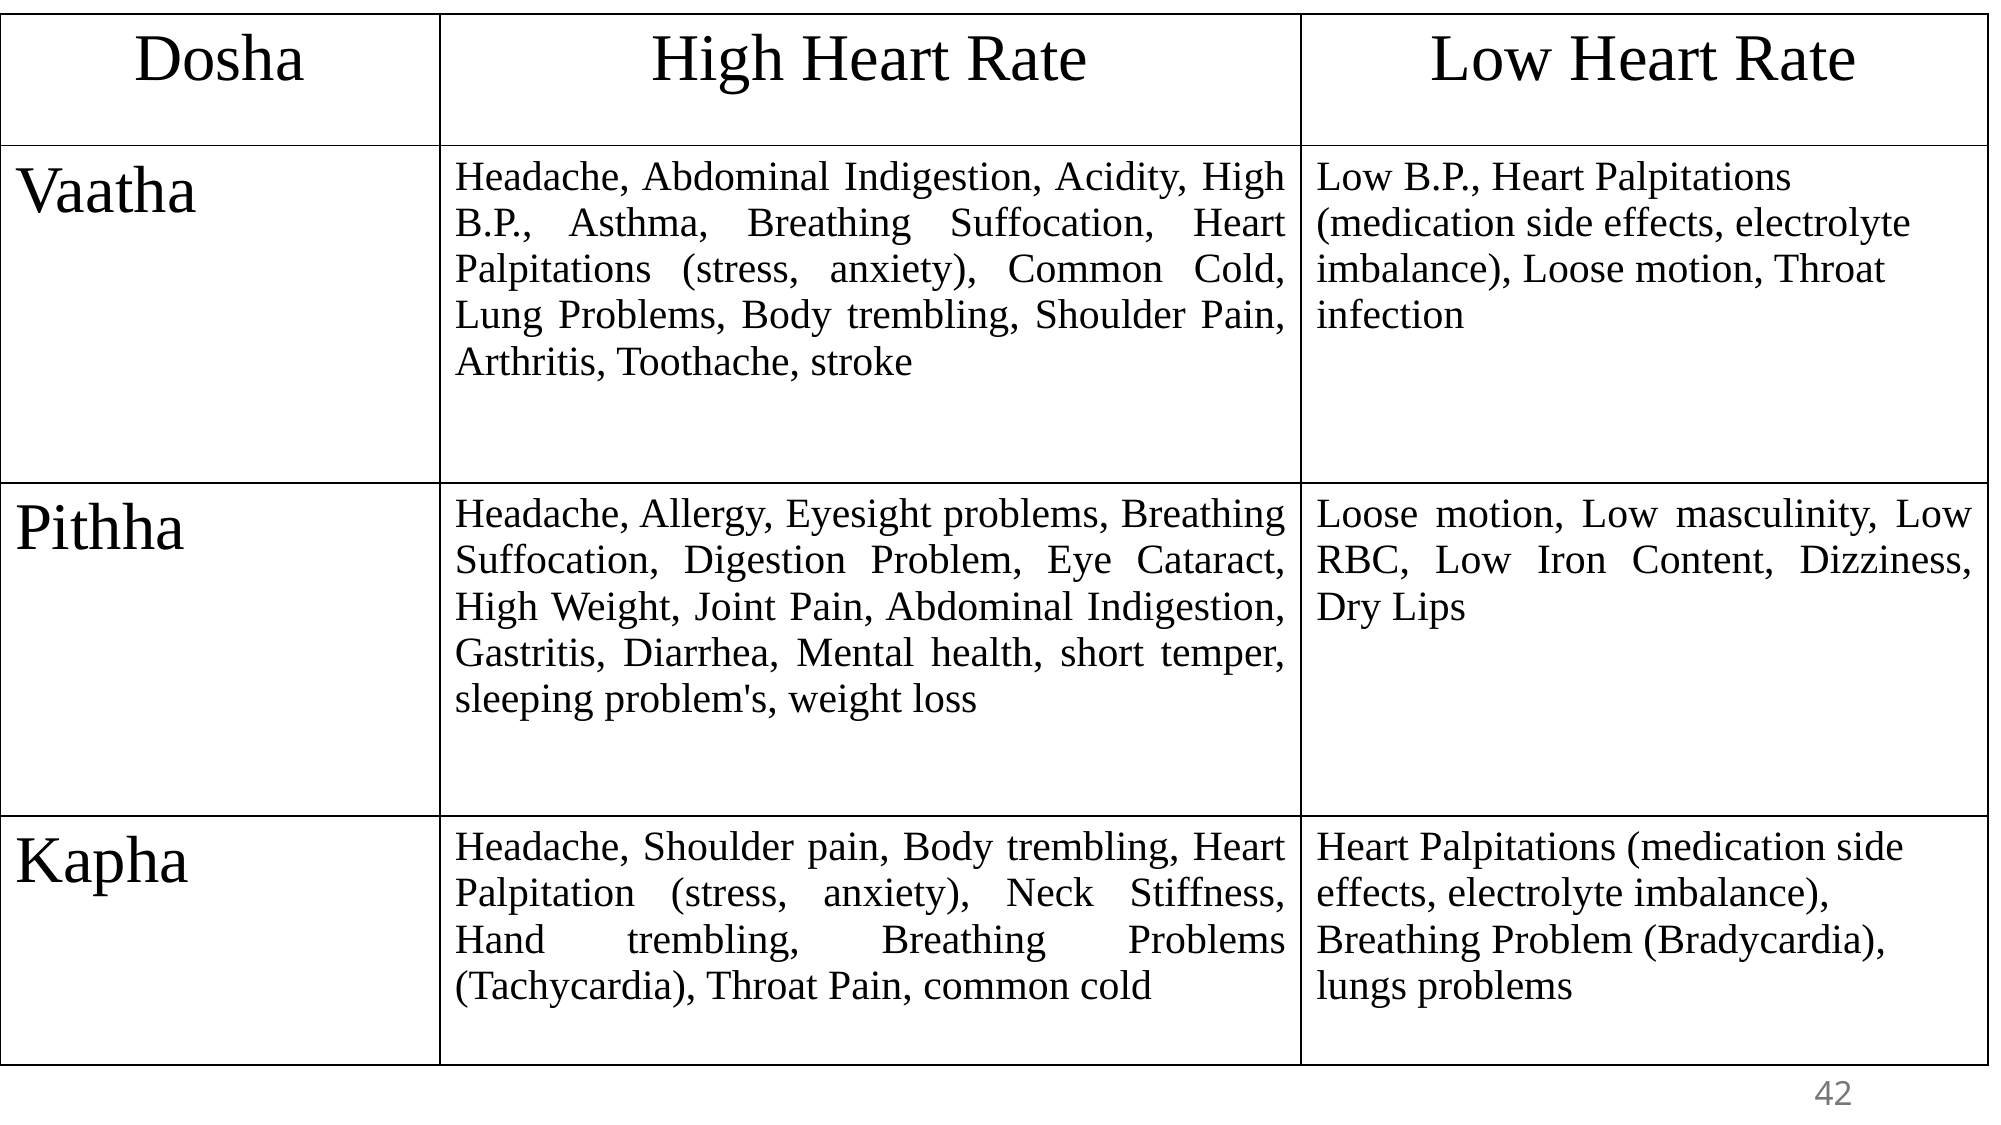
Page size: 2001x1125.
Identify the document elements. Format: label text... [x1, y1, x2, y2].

table_cell Kapha [1, 817, 439, 1064]
table_cell Headache, Shoulder pain, Body trembling, Heart Palpitation (stress, anxiety), Neck Stiffness, Hand trembling, Breathing Problems (Tachycardia), Throat Pain, common cold [441, 817, 1300, 1064]
slide_number 42 [1417, 1064, 1868, 1125]
table_cell Low B.P., Heart Palpitations (medication side effects, electrolyte imbalance), Loose motion, Throat infection [1302, 146, 1987, 482]
table_header High Heart Rate [441, 15, 1300, 145]
table_cell Headache, Allergy, Eyesight problems, Breathing Suffocation, Digestion Problem, Eye Cataract, High Weight, Joint Pain, Abdominal Indigestion, Gastritis, Diarrhea, Mental health, short temper, sleeping problem's, weight loss [441, 484, 1300, 815]
table_cell Vaatha [1, 146, 439, 482]
table_cell Headache, Abdominal Indigestion, Acidity, High B.P., Asthma, Breathing Suffocation, Heart Palpitations (stress, anxiety), Common Cold, Lung Problems, Body trembling, Shoulder Pain, Arthritis, Toothache, stroke [441, 146, 1300, 482]
table_header Low Heart Rate [1302, 15, 1987, 145]
table_cell Heart Palpitations (medication side effects, electrolyte imbalance), Breathing Problem (Bradycardia), lungs problems [1302, 817, 1987, 1064]
table_cell Pithha [1, 484, 439, 815]
table_header Dosha [1, 15, 439, 145]
table_cell Loose motion, Low masculinity, Low RBC, Low Iron Content, Dizziness, Dry Lips [1302, 484, 1987, 815]
